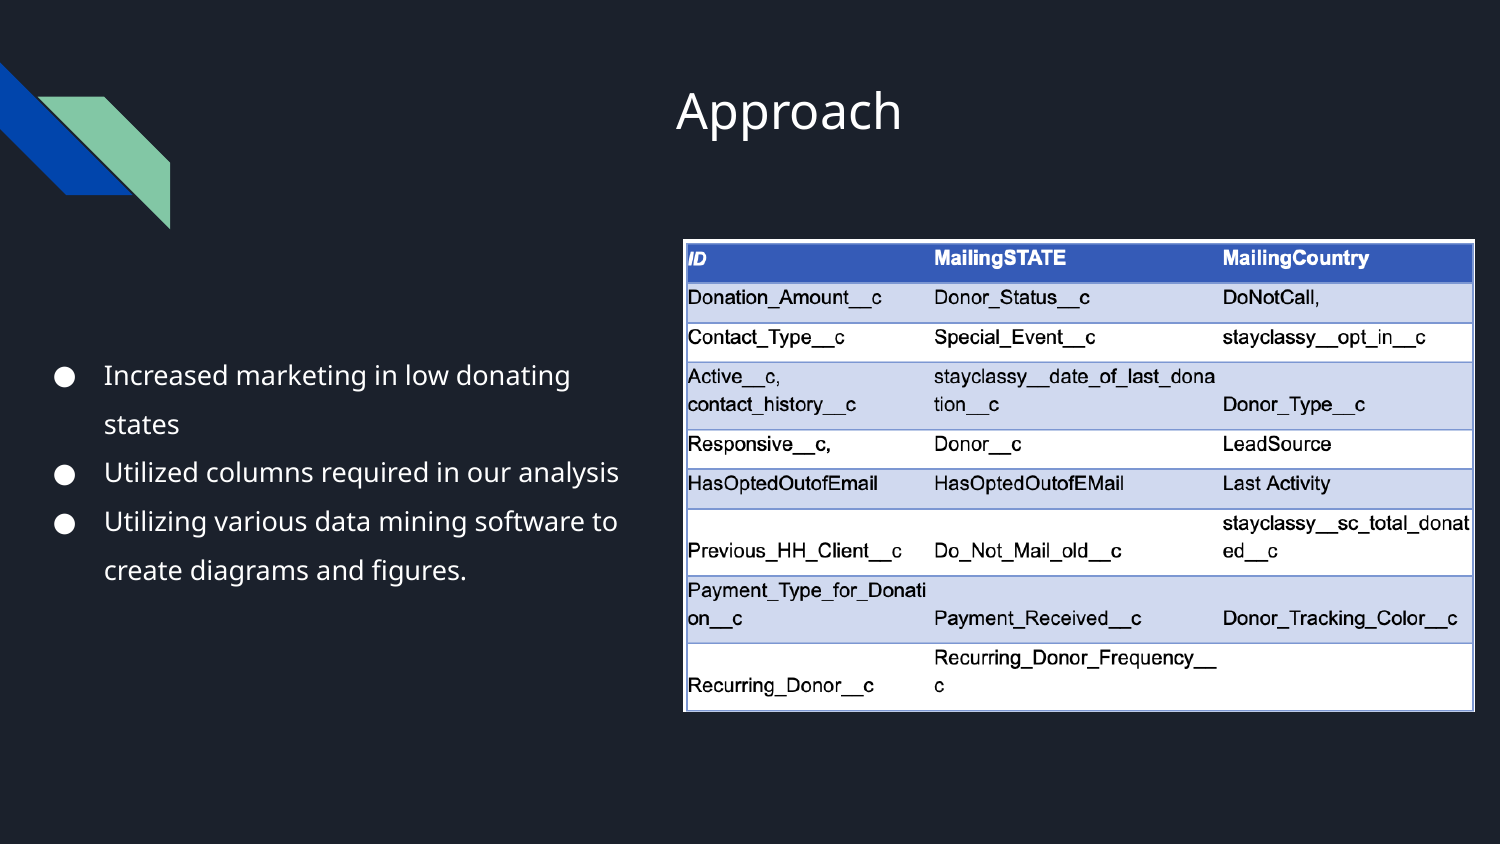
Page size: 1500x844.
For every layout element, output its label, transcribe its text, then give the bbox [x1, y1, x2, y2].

list Increased marketing in low donating states Utilized columns required in our analysis Utilizing various data mining software to create diagrams and figures. [13, 327, 662, 614]
title Approach [212, 64, 1368, 215]
picture [683, 239, 1476, 712]
